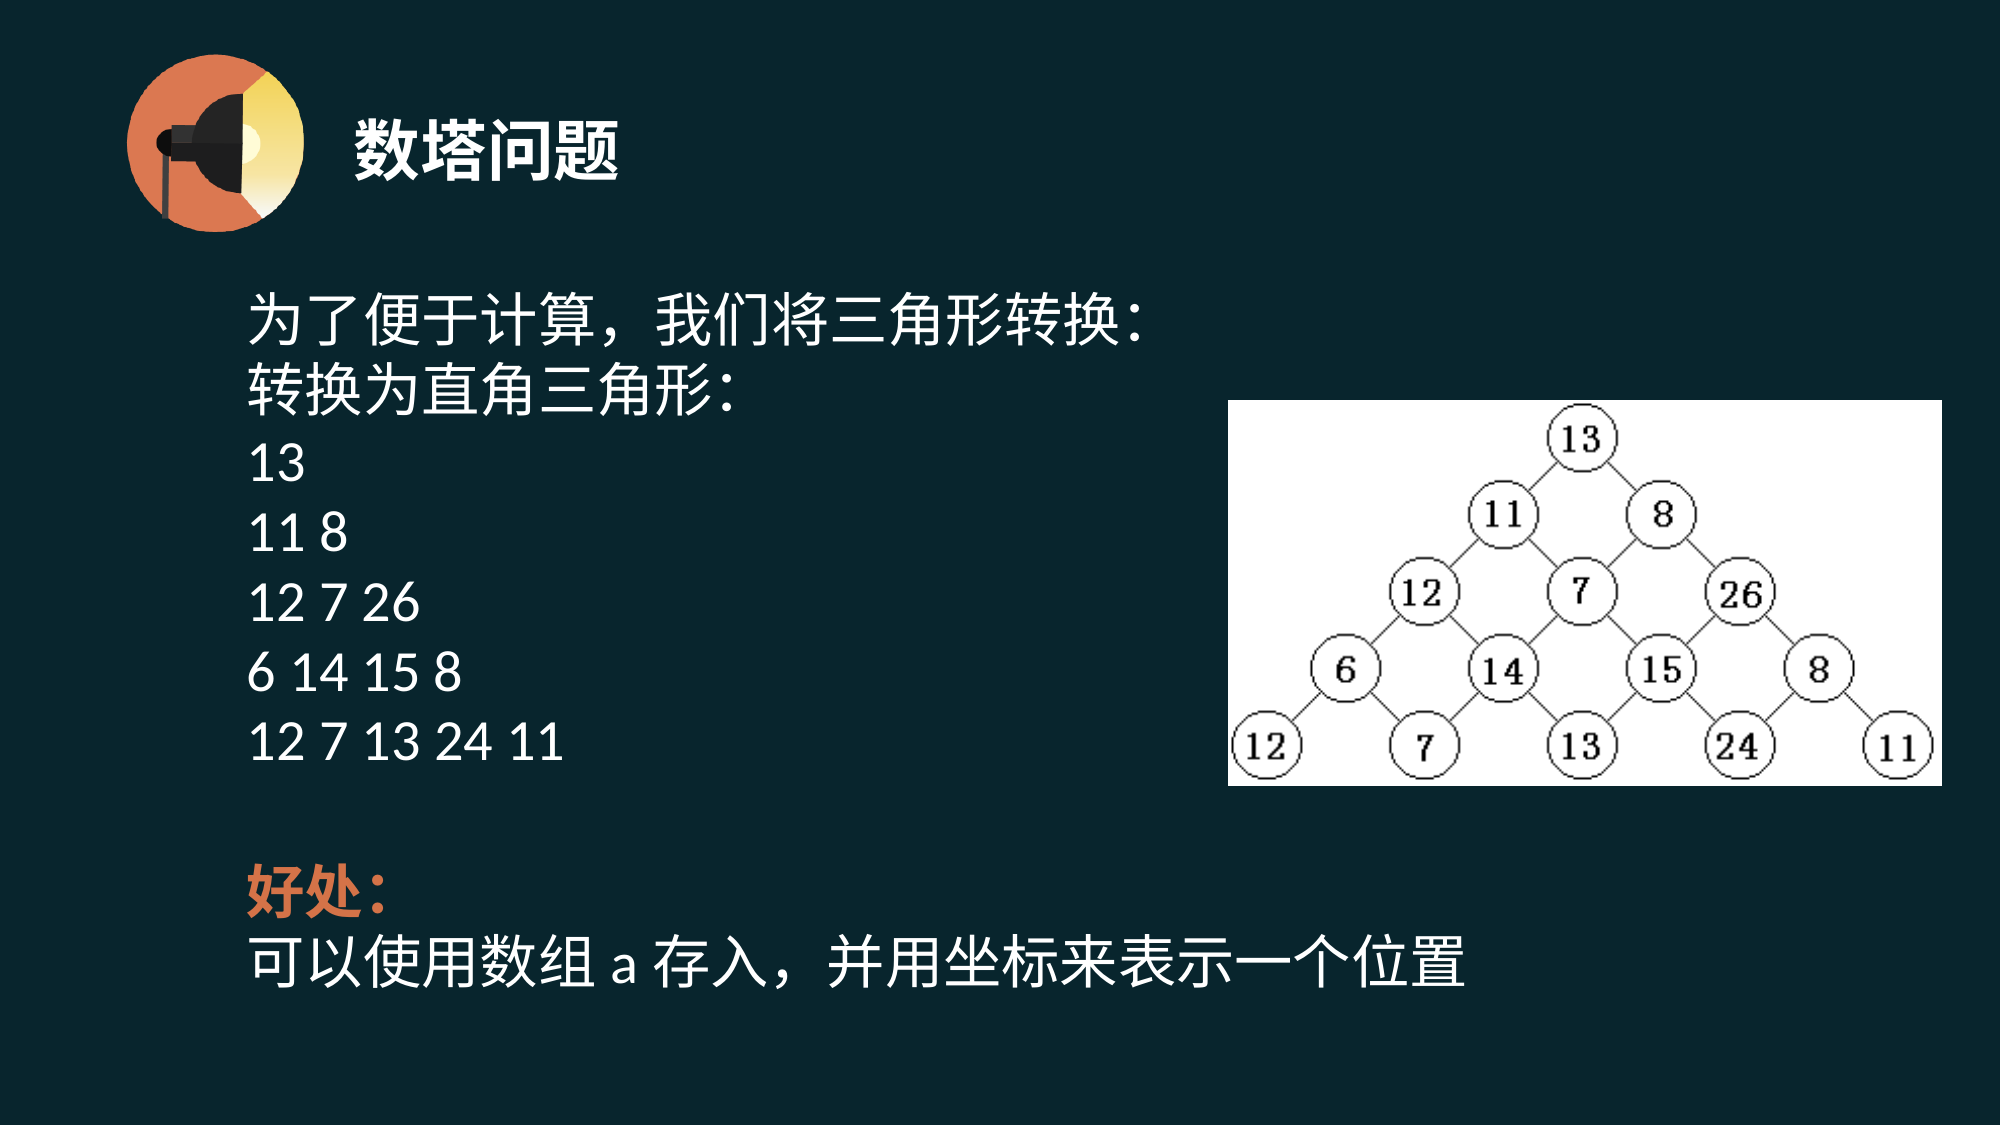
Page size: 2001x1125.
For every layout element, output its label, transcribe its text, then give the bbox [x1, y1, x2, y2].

title 数塔问题 [338, 90, 1532, 209]
text_box 好处： 可以使用数组a存入，并用坐标来表示一个位置 [232, 847, 1512, 1003]
text_box 为了便于计算，我们将三角形转换：转换为直角三角形： 13 11 8 12 7 26 6 14 15 8 12 7 13 24 11 [232, 275, 1156, 780]
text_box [1228, 400, 1942, 786]
picture [126, 54, 304, 232]
